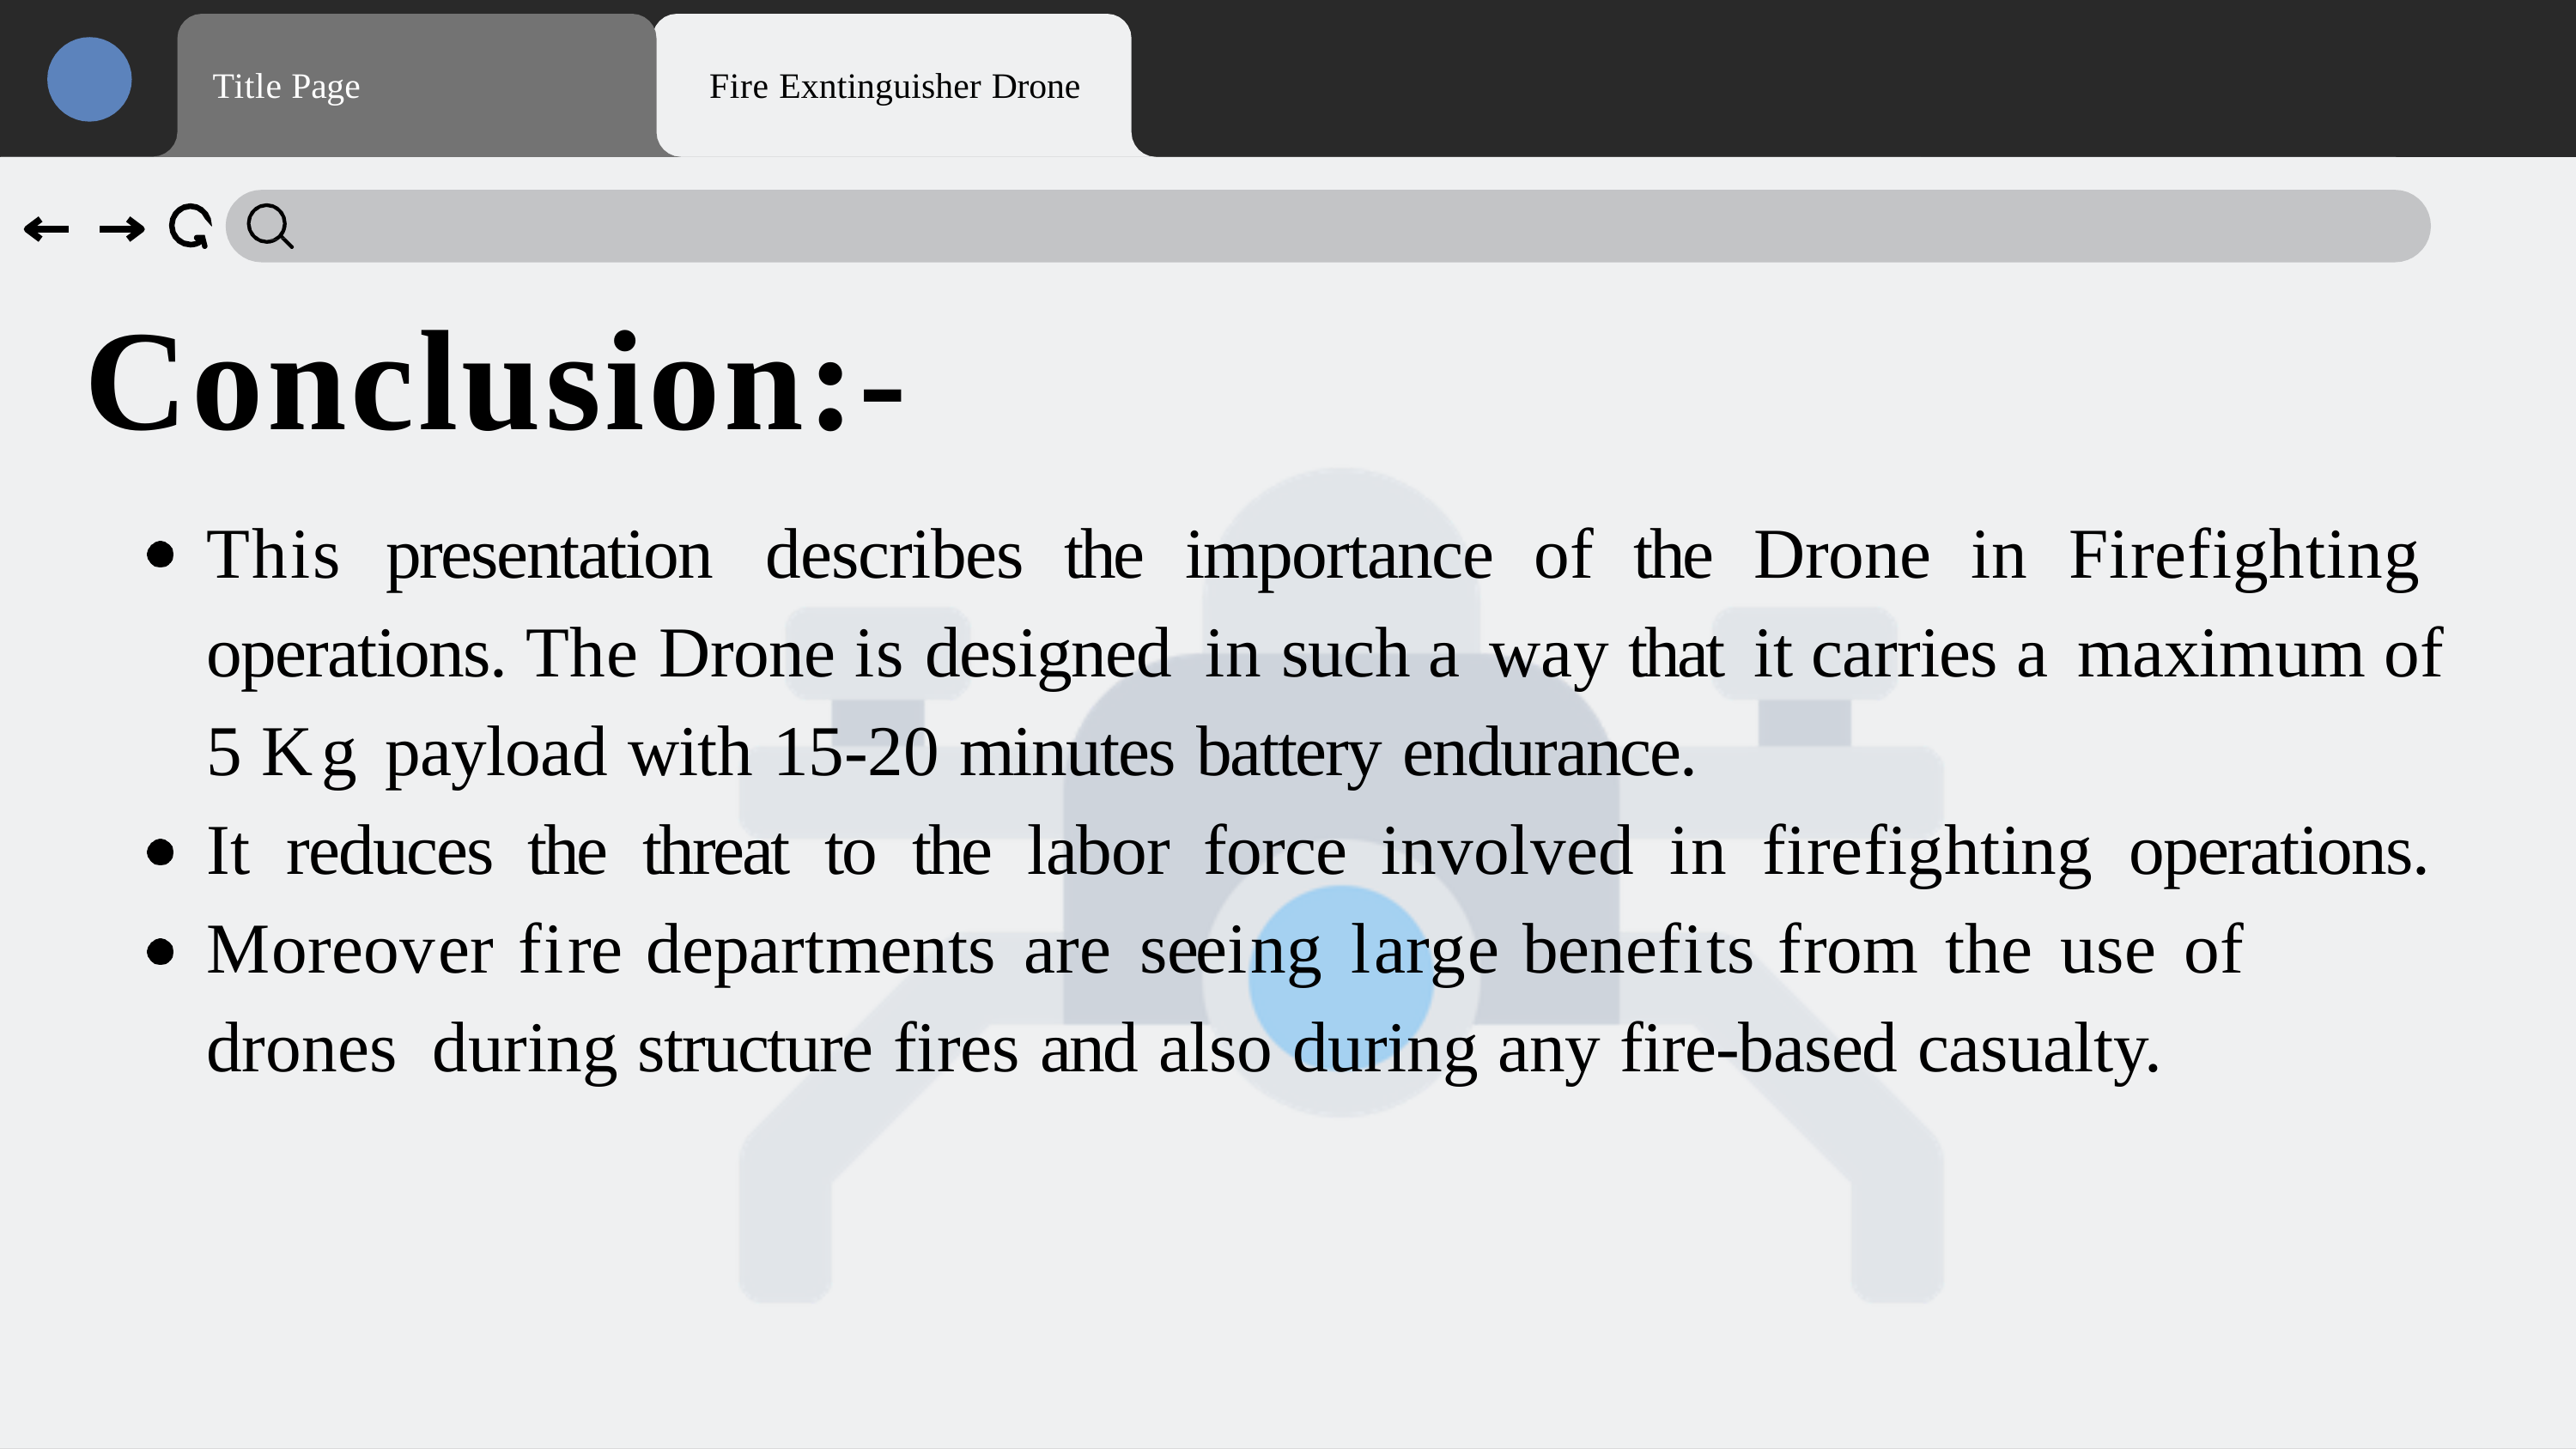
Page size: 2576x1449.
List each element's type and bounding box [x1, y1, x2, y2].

text_box [147, 144, 2085, 1449]
text_box [0, 36, 2576, 1449]
